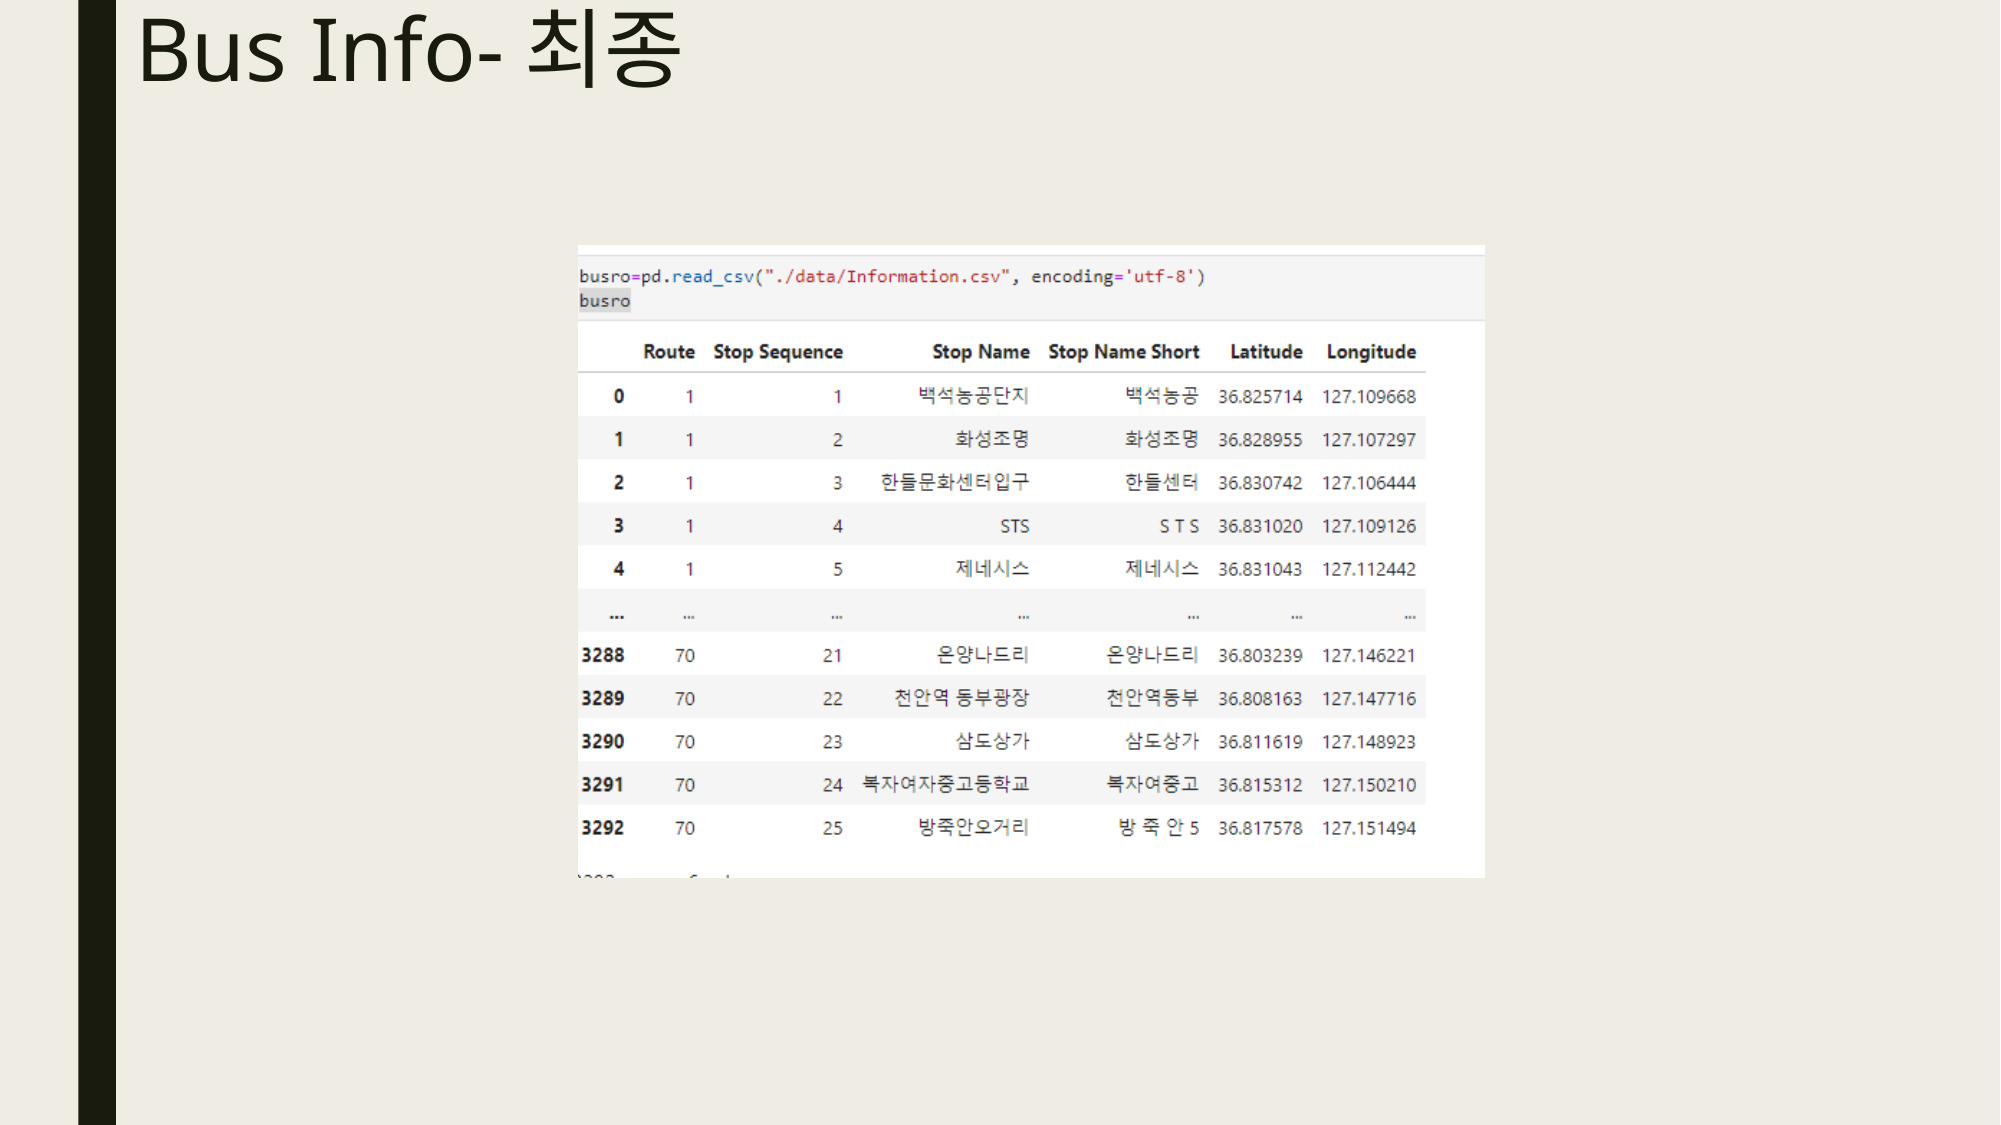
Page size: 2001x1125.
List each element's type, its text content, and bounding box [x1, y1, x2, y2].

title Bus Info-최종 [107, 0, 714, 119]
picture [578, 245, 1485, 878]
